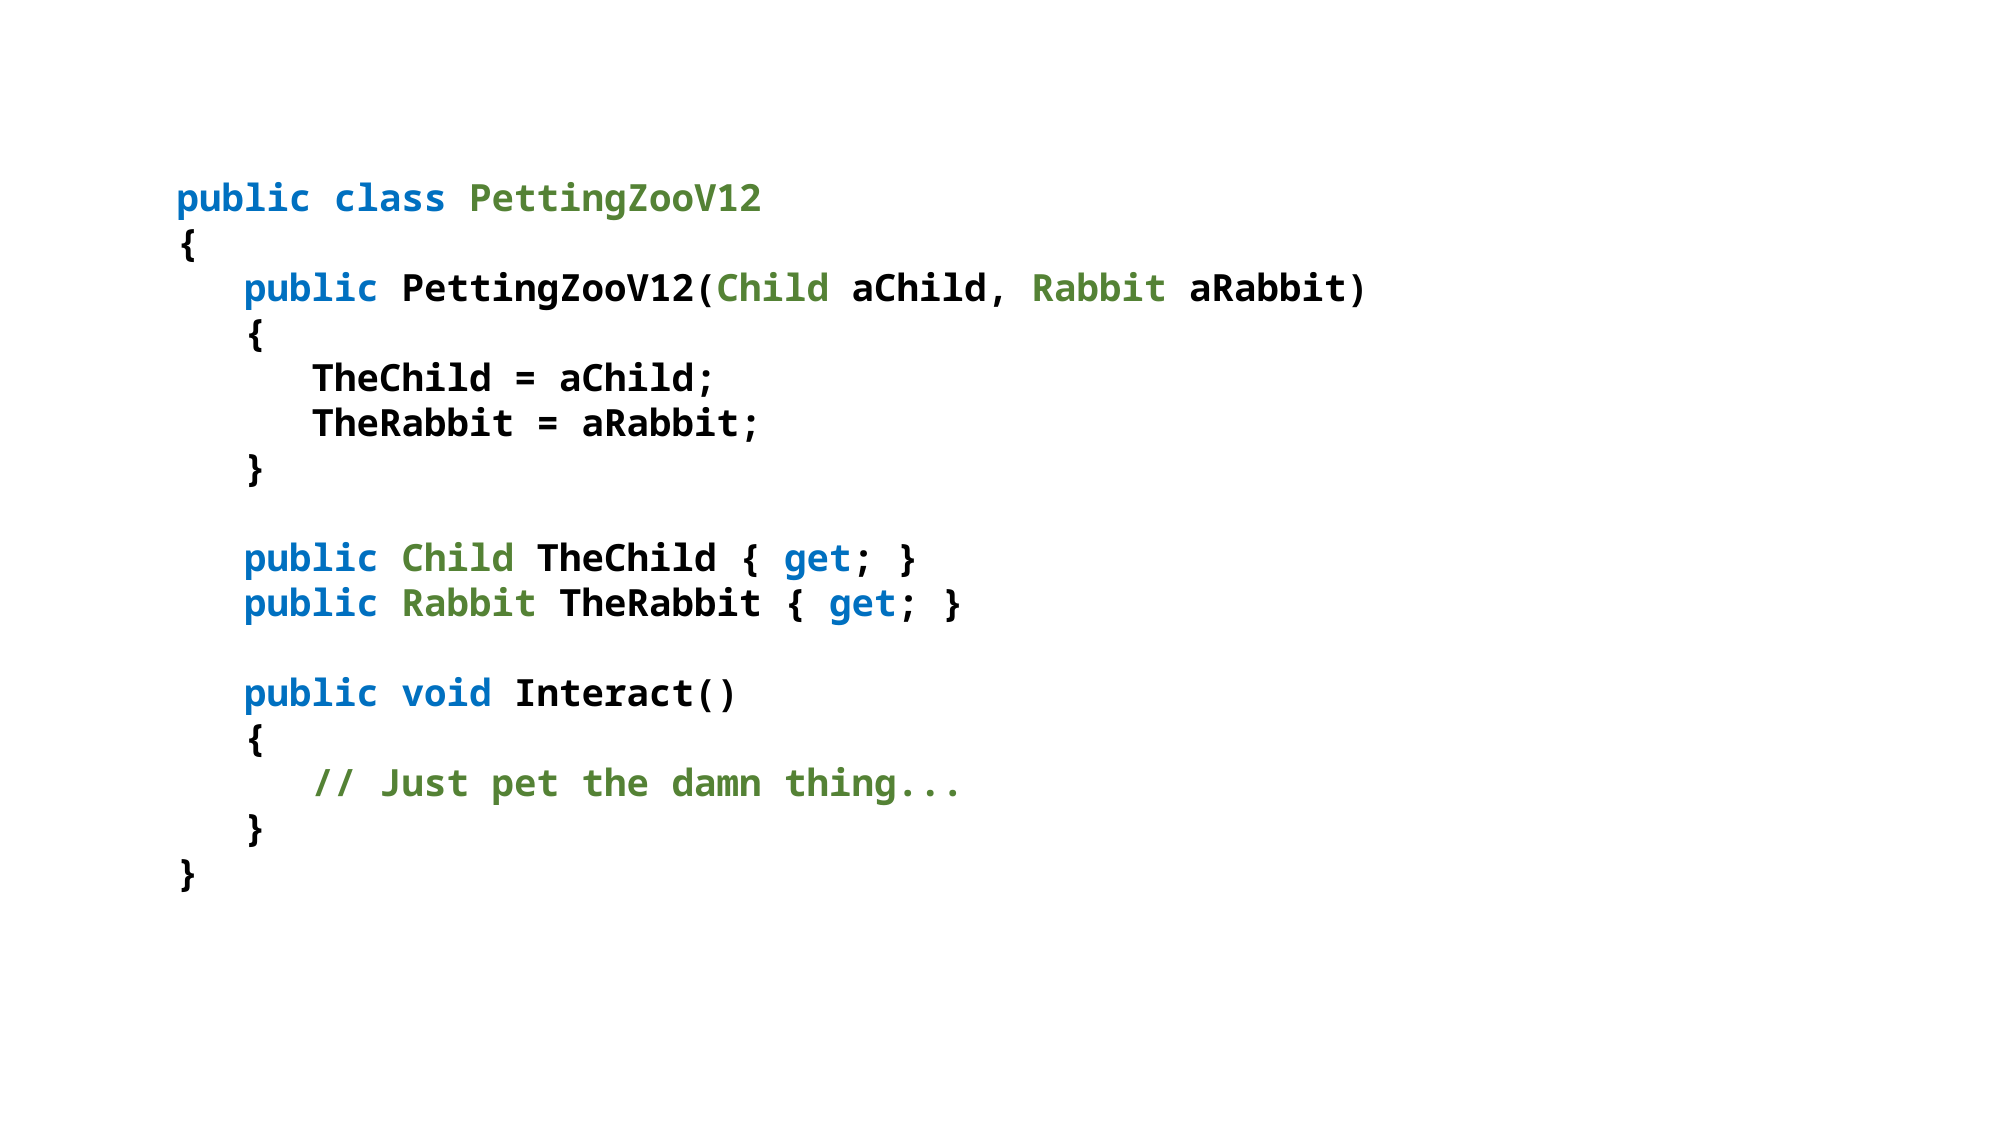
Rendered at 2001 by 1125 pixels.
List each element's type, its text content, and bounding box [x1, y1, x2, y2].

text_box public class PettingZooV12 { public PettingZooV12(Child aChild, Rabbit aRabbit) { TheChild = aChild; TheRabbit = aRabbit; } public Child TheChild { get; } public Rabbit TheRabbit { get; } public void Interact() { // Just pet the damn thing... } } [161, 167, 1818, 902]
